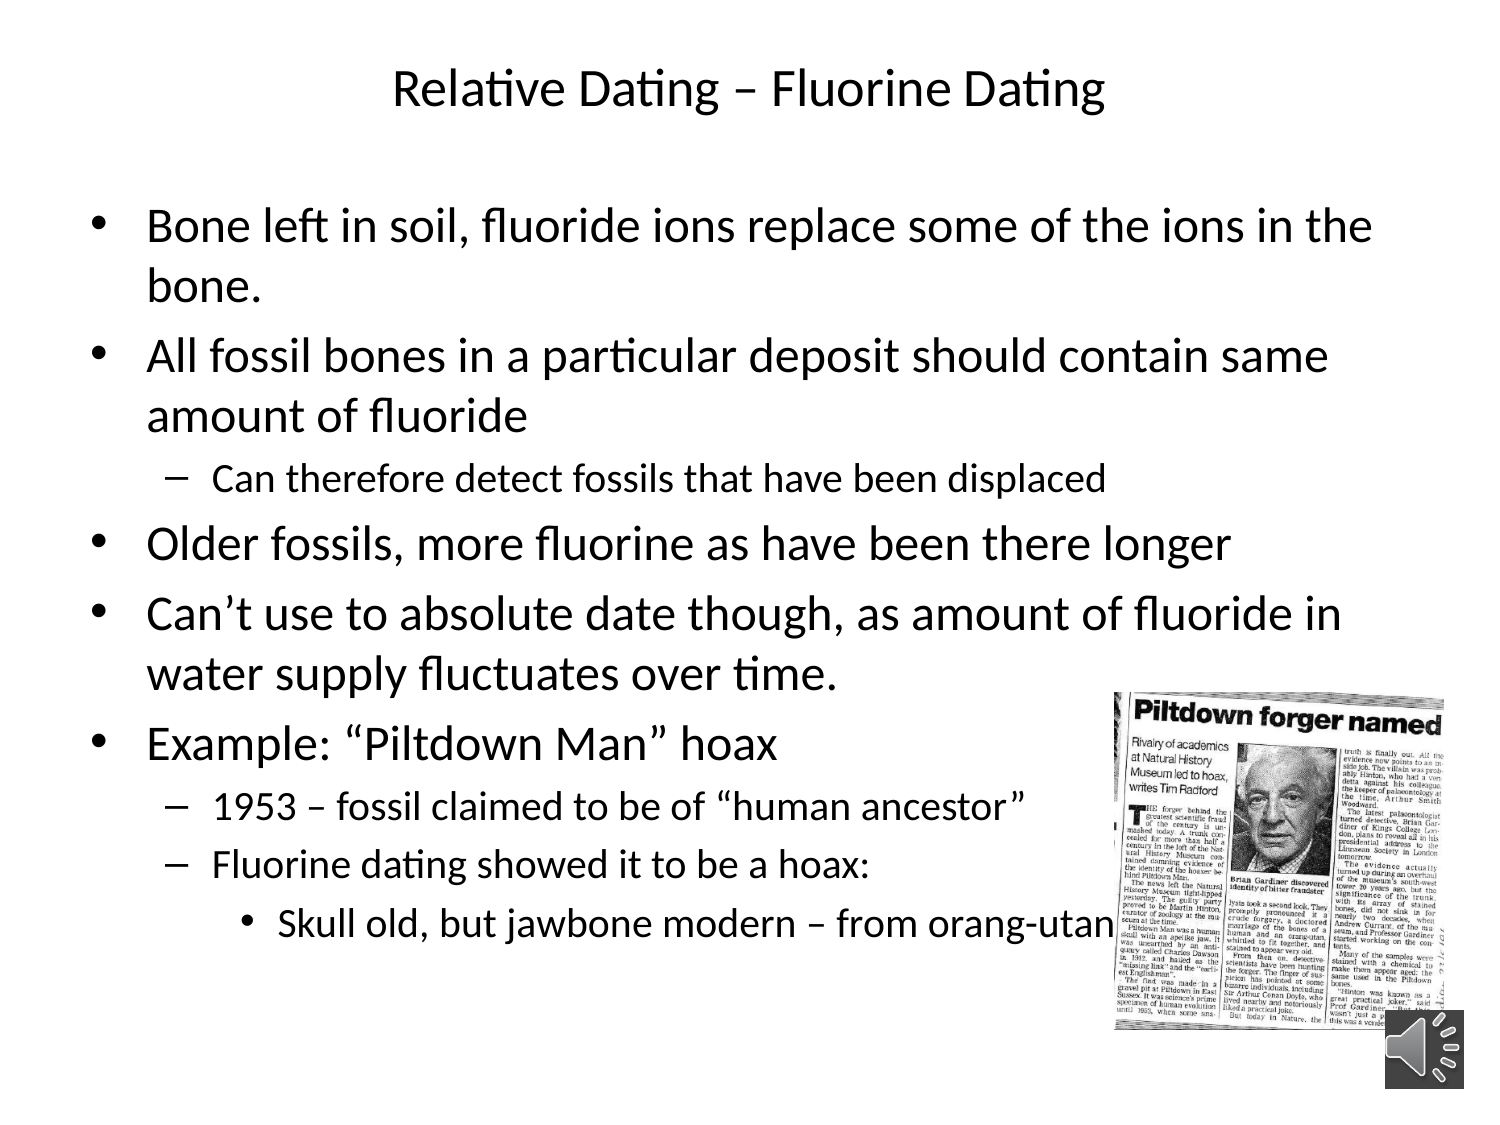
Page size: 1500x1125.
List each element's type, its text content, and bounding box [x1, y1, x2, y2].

picture [1114, 692, 1465, 1090]
title Relative Dating – Fluorine Dating [75, 45, 1425, 126]
list Bone left in soil, fluoride ions replace some of the ions in the bone. All fossil bones in a particular deposit should contain same amount of fluoride Can therefore detect fossils that have been displaced Older fossils, more fluorine as have been there longer Can’t use to absolute date though, as amount of fluoride in water supply fluctuates over time. Example: “Piltdown Man” hoax 1953 – fossil claimed to be of “human ancestor” Fluorine dating showed it to be a hoax: Skull old, but jawbone modern – from orang-utan. [75, 184, 1425, 1059]
